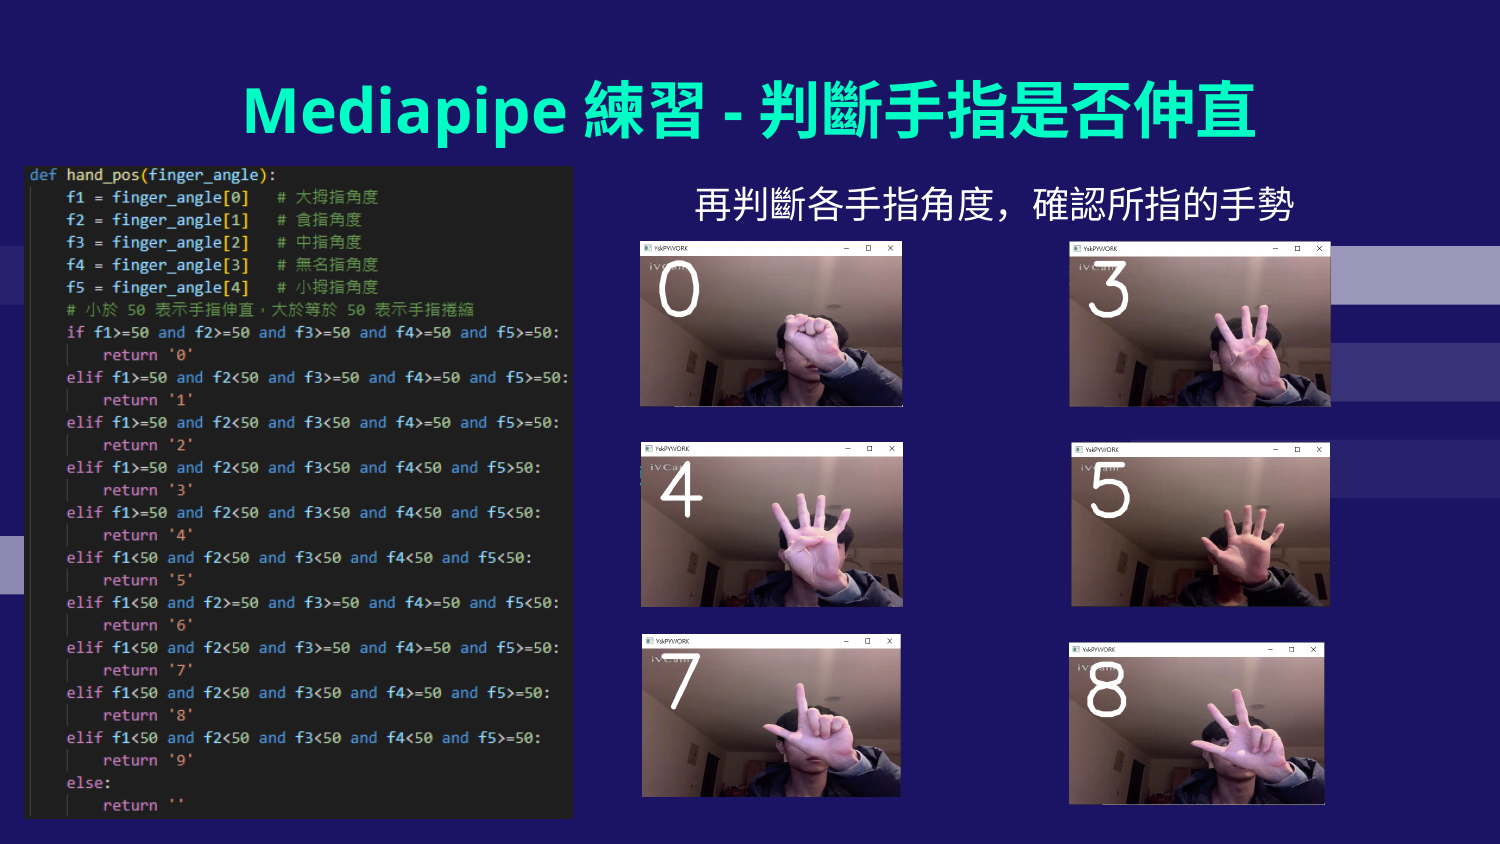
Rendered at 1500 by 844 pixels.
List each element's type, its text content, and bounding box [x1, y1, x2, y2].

picture [24, 165, 573, 820]
picture [1069, 241, 1331, 407]
picture [640, 442, 903, 607]
text_box Mediapipe練習-判斷手指是否伸直 [209, 56, 1291, 166]
text_box 再判斷各手指角度，確認所指的手勢 [679, 166, 1341, 241]
picture [642, 634, 901, 797]
picture [1070, 442, 1330, 607]
picture [1069, 642, 1325, 805]
picture [640, 241, 903, 407]
